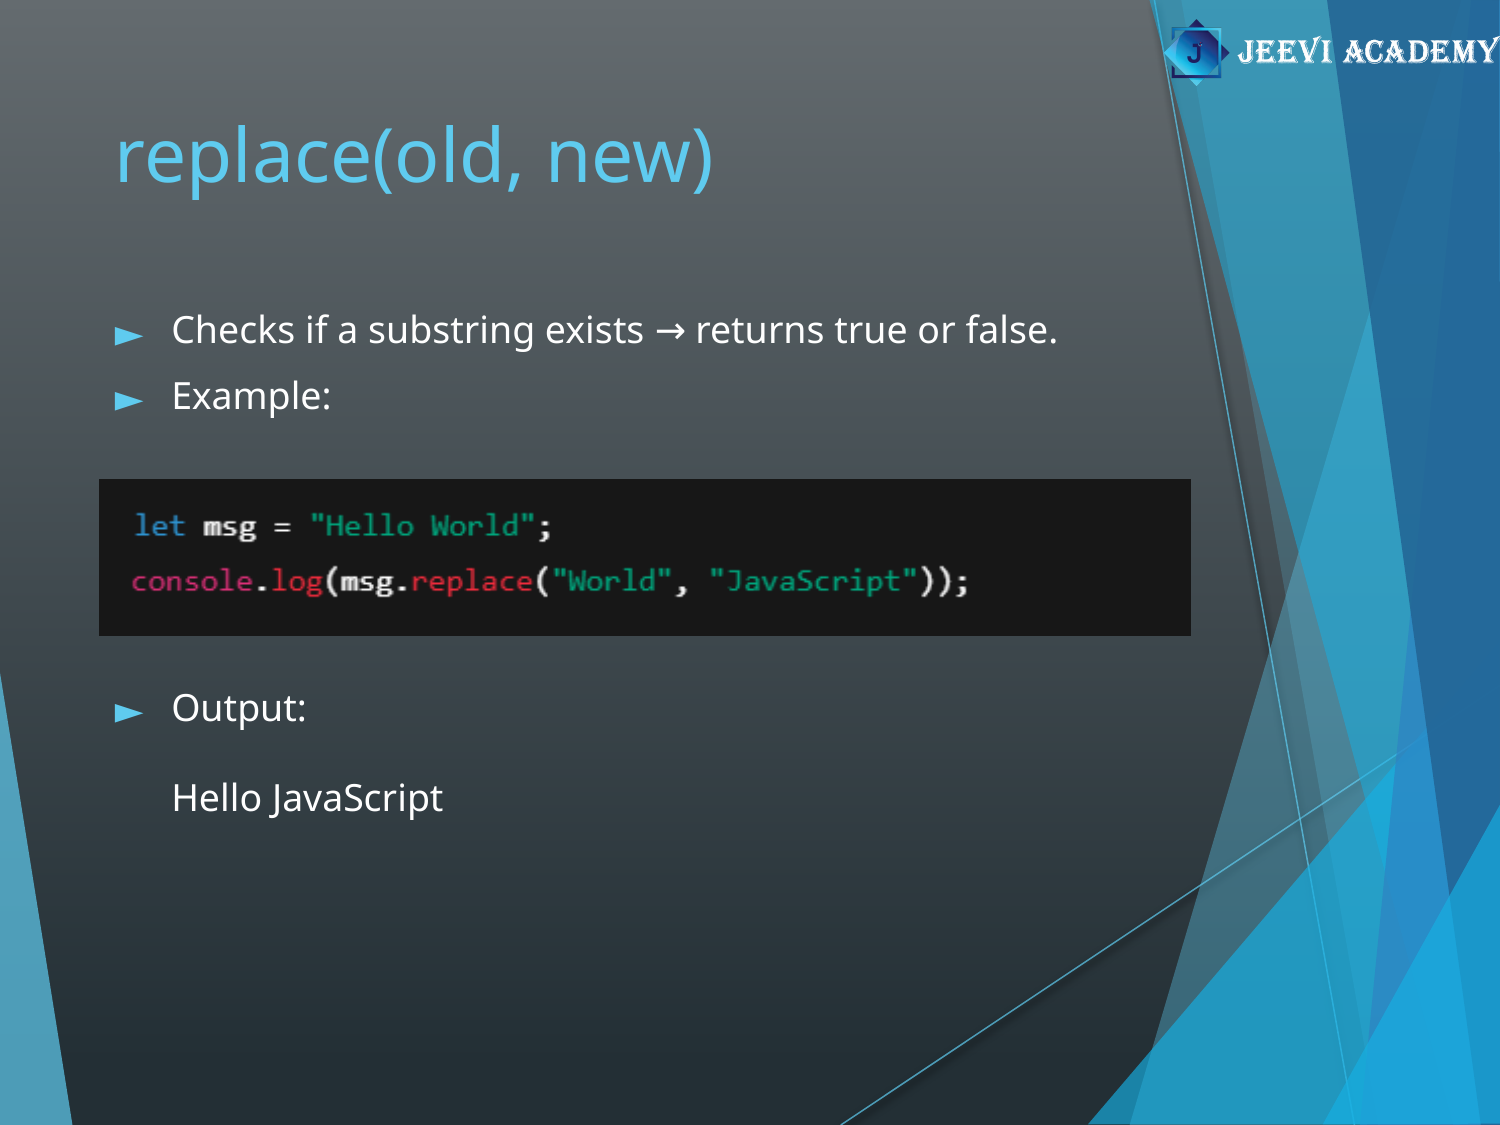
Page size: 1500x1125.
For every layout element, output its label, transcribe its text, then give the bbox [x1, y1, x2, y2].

picture [99, 479, 1191, 636]
picture [1159, 15, 1500, 89]
title replace(old, new) [99, 99, 1257, 317]
list Checks if a substring exists → returns true or false. Example: Output: Hello JavaScript [99, 298, 1142, 479]
list Checks if a substring exists → returns true or false. Example: Output: Hello JavaScript [99, 643, 1142, 993]
